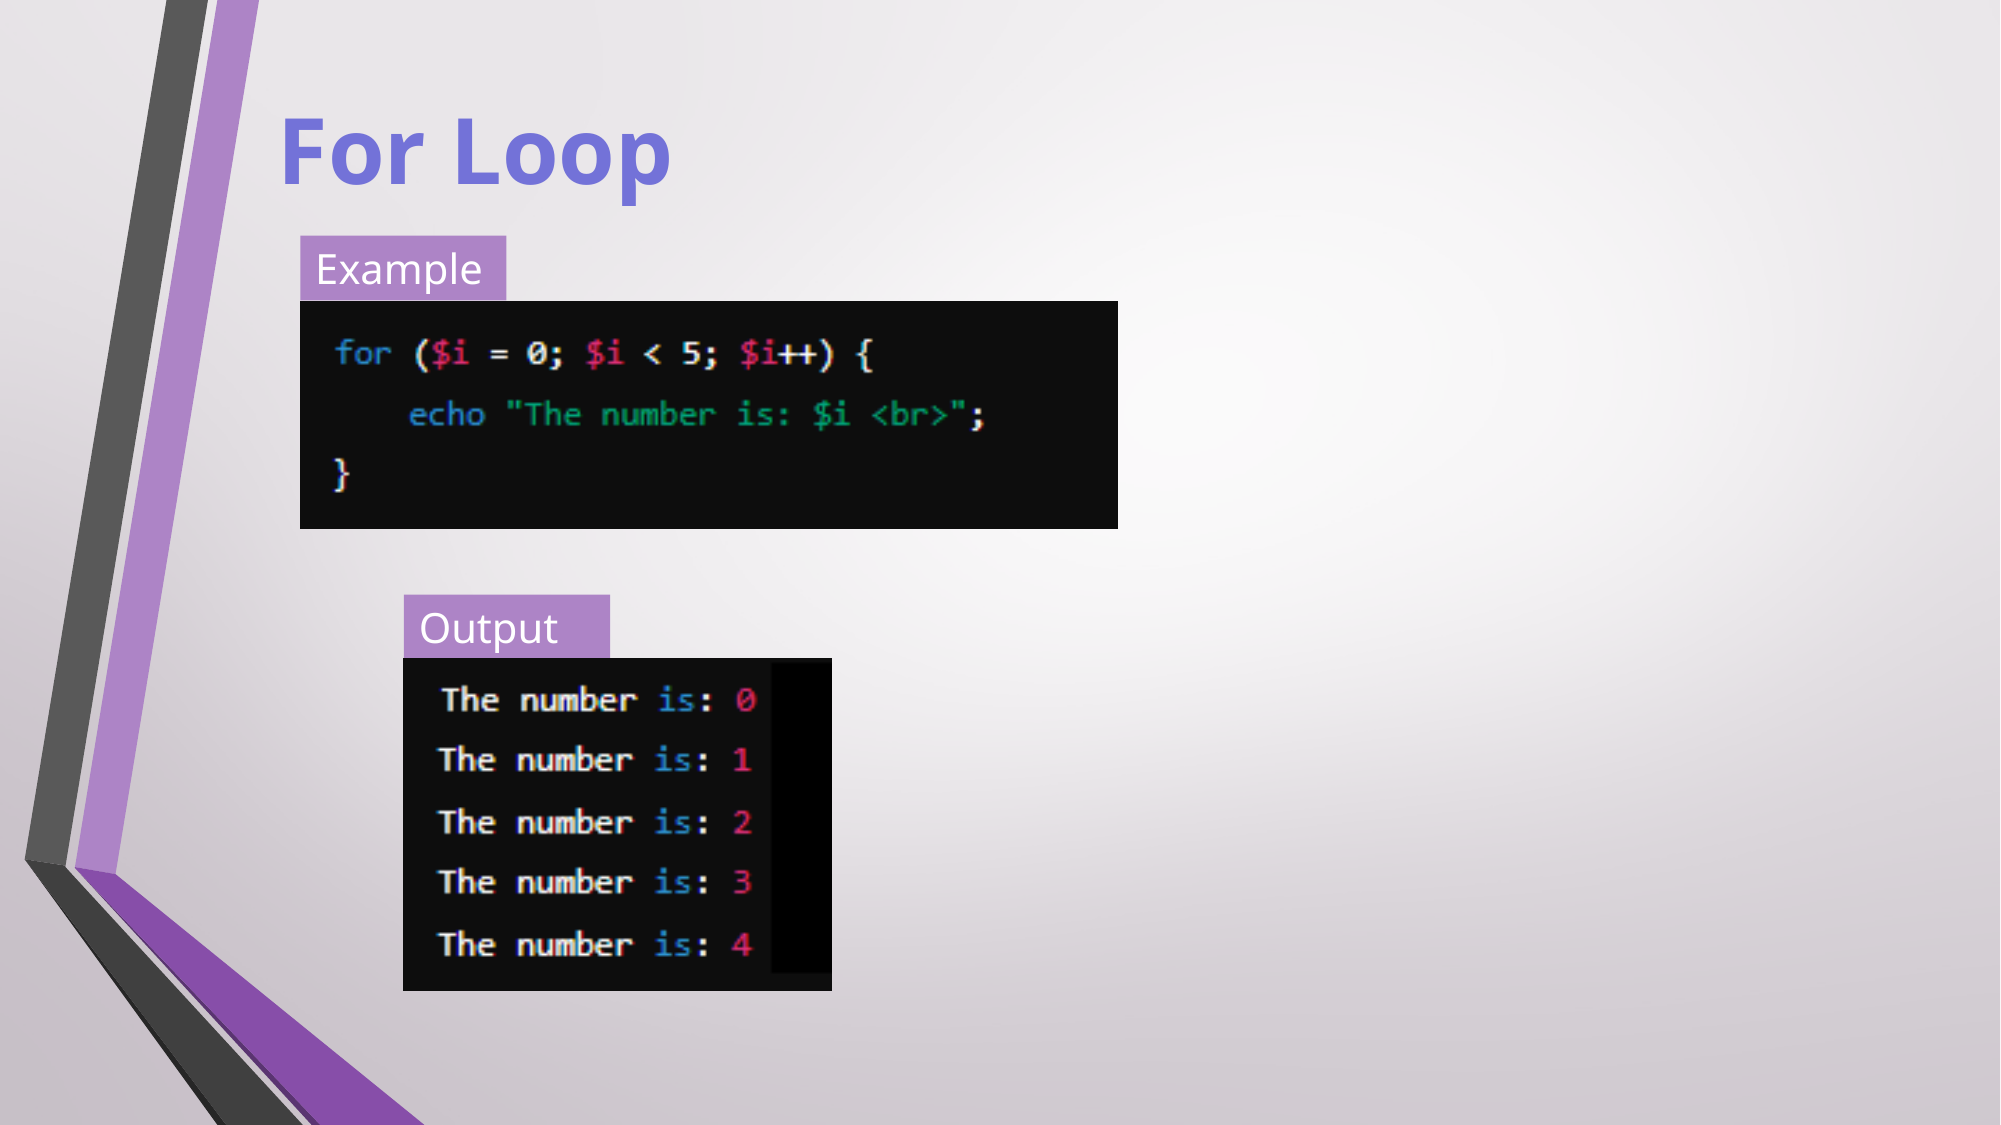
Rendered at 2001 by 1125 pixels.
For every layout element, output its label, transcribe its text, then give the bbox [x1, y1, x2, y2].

text_box For Loop [263, 85, 689, 210]
text_box Example [300, 235, 507, 300]
text_box Output [403, 594, 611, 658]
picture [300, 300, 1118, 530]
picture [403, 658, 832, 991]
